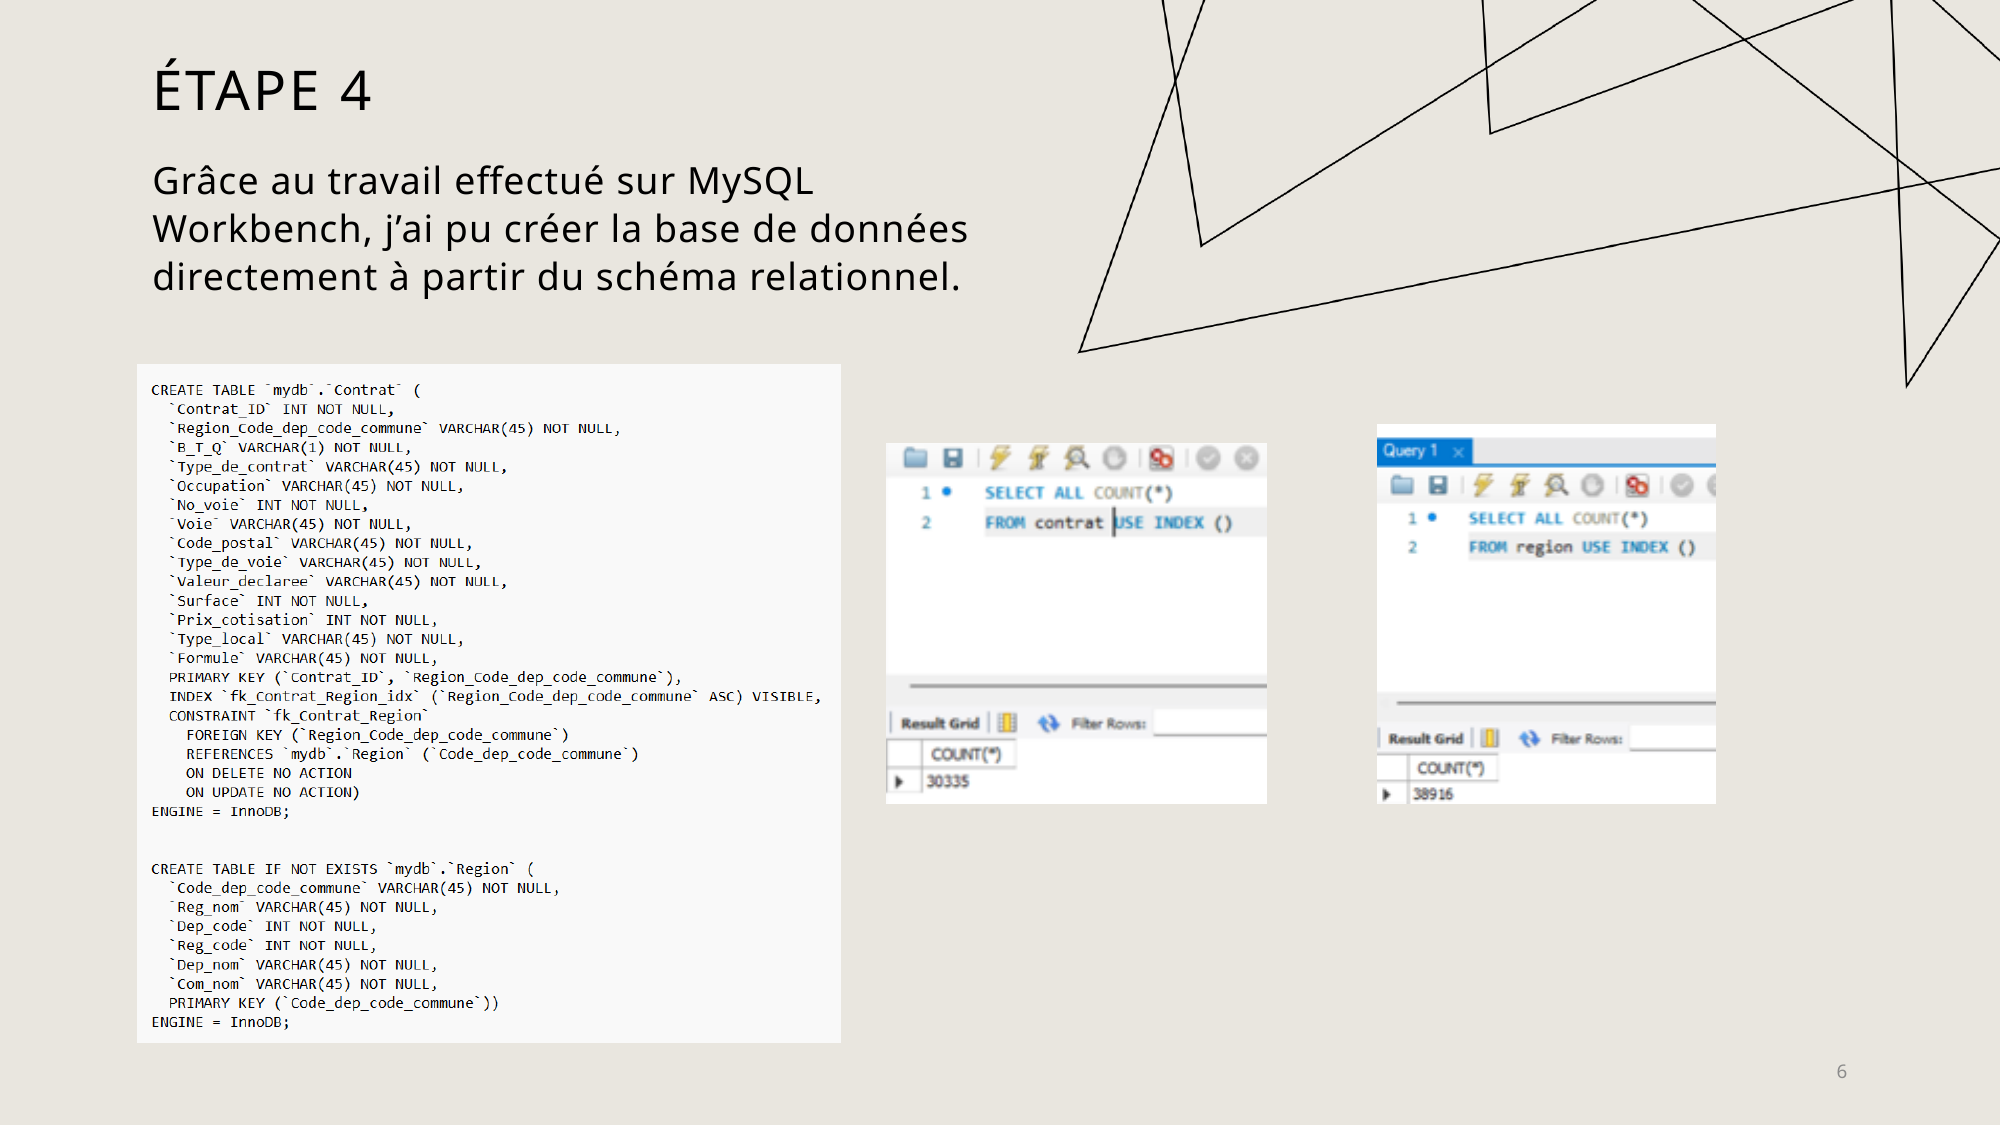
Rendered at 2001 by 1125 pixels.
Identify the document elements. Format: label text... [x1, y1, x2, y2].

list Grâce au travail effectué sur MySQL Workbench, j’ai pu créer la base de données directement à partir du schéma relationnel. [137, 146, 1026, 322]
title Étape 4 [137, 55, 1066, 130]
picture [1377, 424, 1716, 804]
picture [137, 364, 841, 1043]
picture [885, 443, 1267, 804]
picture [1034, 0, 2000, 389]
slide_number 6 [1412, 1042, 1863, 1103]
